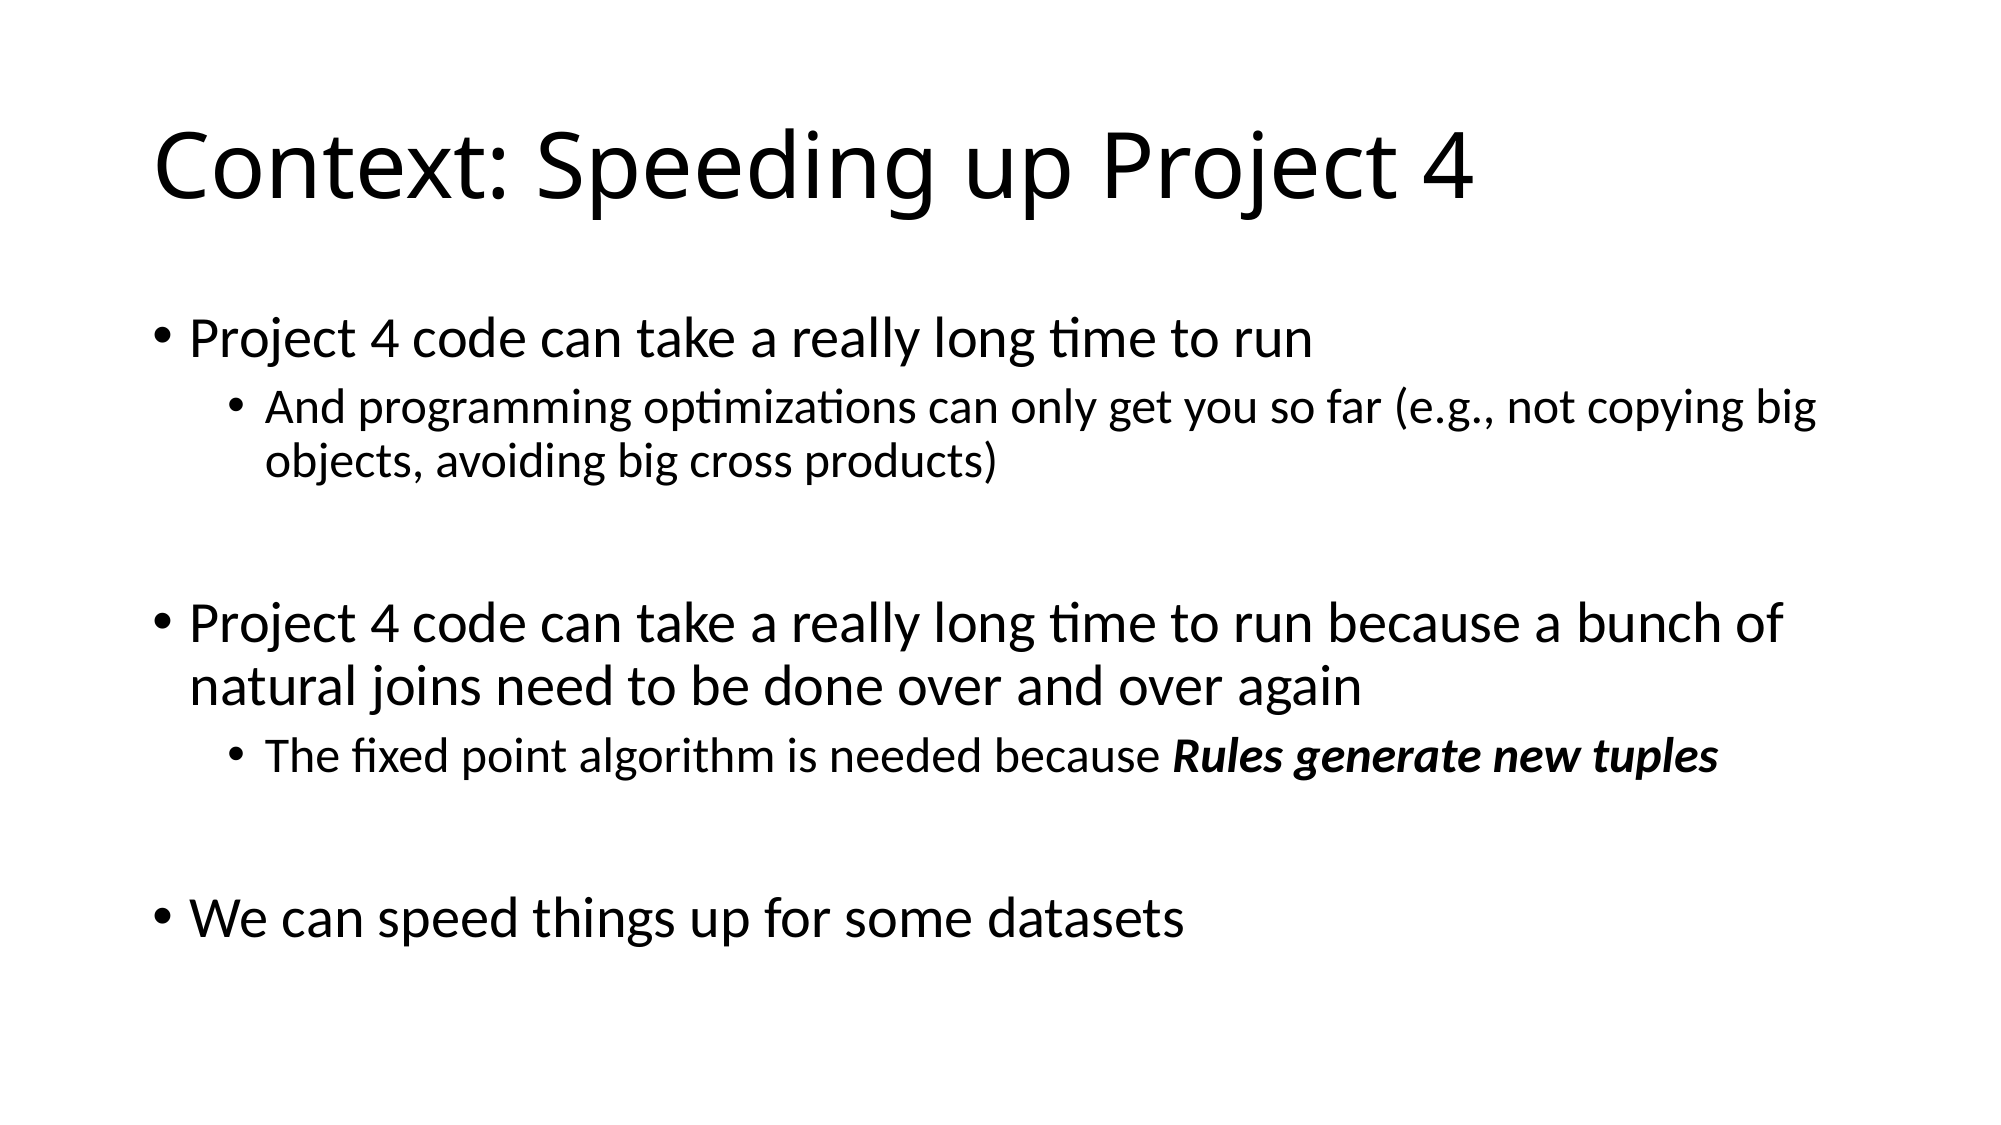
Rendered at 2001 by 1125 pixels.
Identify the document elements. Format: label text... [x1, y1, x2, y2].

title Context: Speeding up Project 4 [137, 59, 1863, 278]
list Project 4 code can take a really long time to run And programming optimizations can only get you so far (e.g., not copying big objects, avoiding big cross products) Project 4 code can take a really long time to run because a bunch of natural joins need to be done over and over again The fixed point algorithm is needed because Rules generate new tuples We can speed things up for some datasets [137, 299, 1863, 1014]
